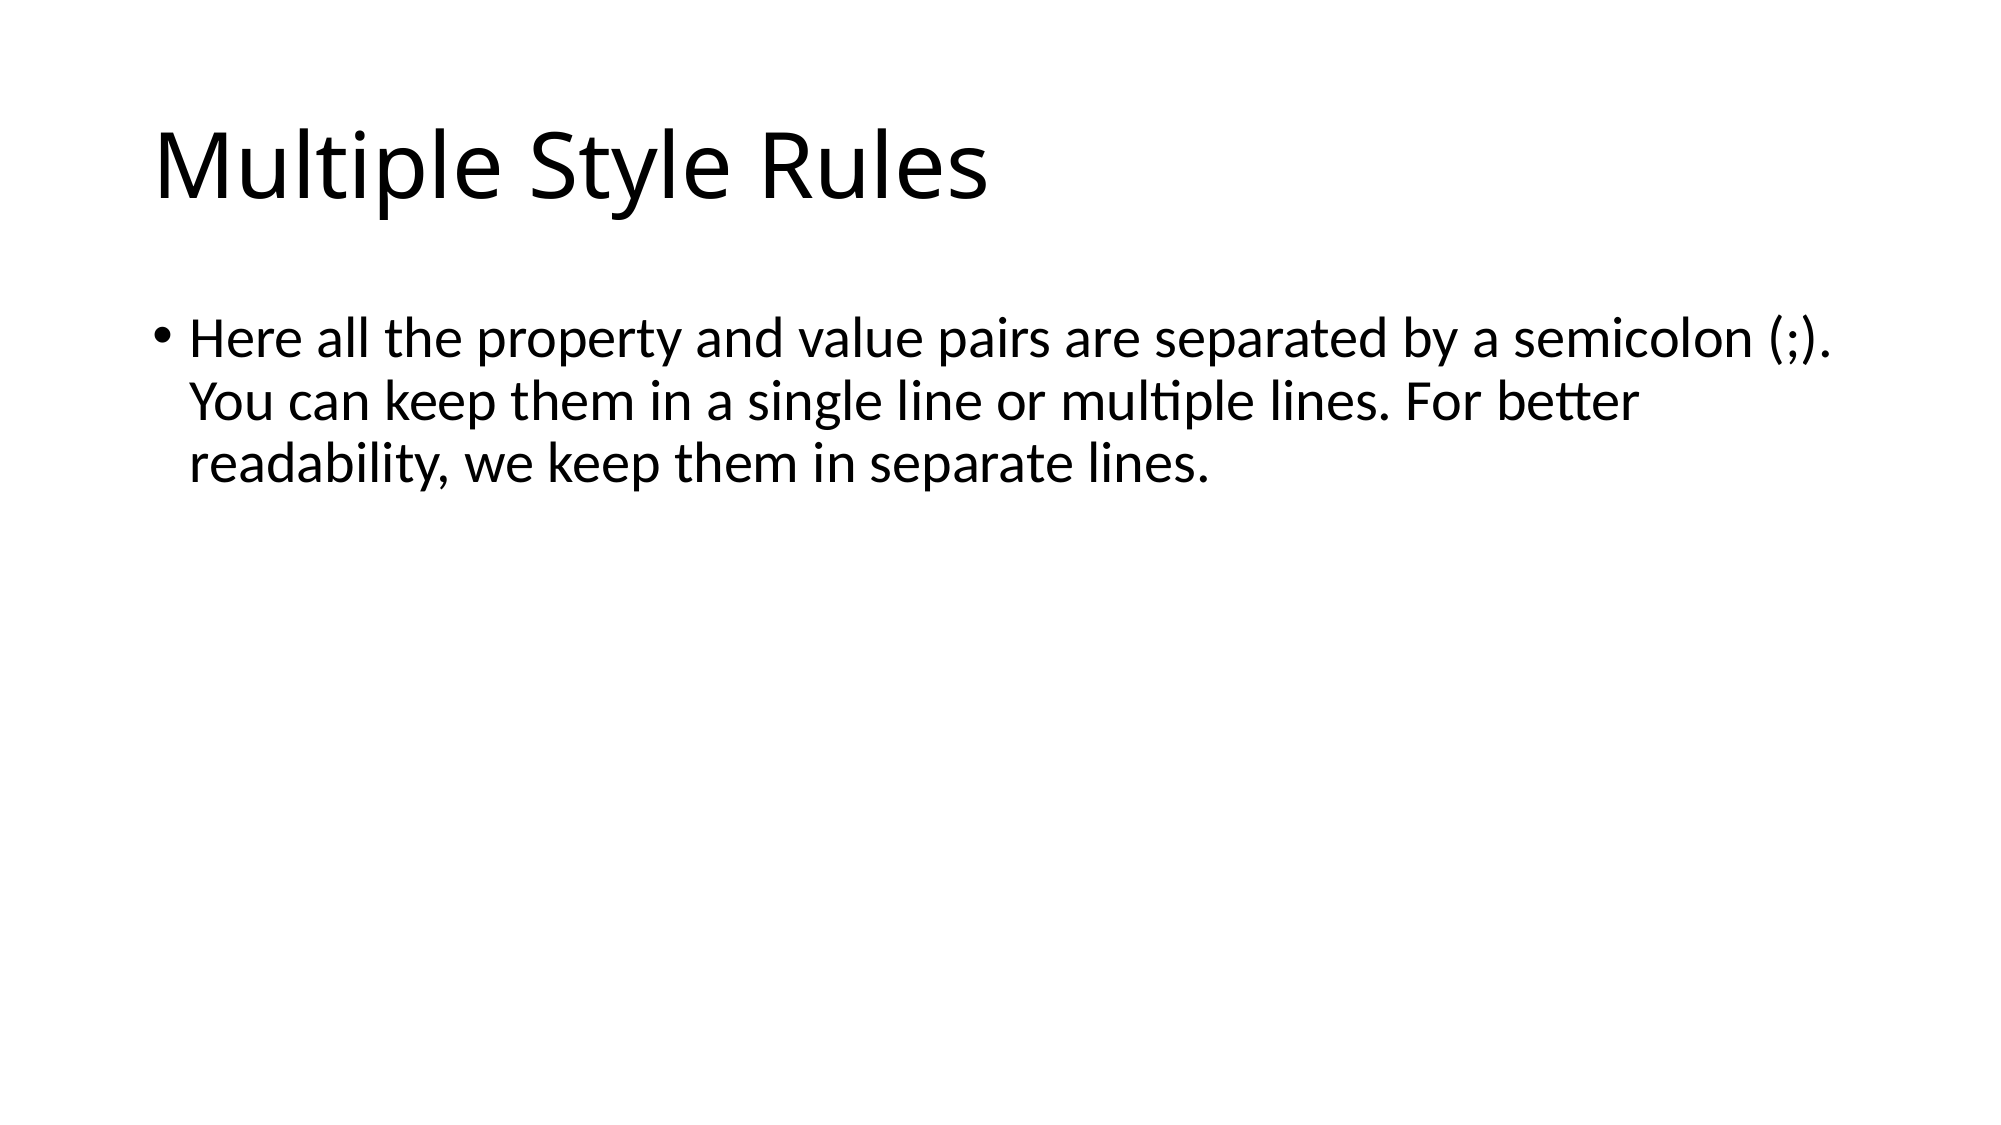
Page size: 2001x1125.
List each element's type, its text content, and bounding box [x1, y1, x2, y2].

title Multiple Style Rules [137, 59, 1863, 278]
list Here all the property and value pairs are separated by a semicolon (;). You can keep them in a single line or multiple lines. For better readability, we keep them in separate lines. [137, 299, 1863, 1014]
